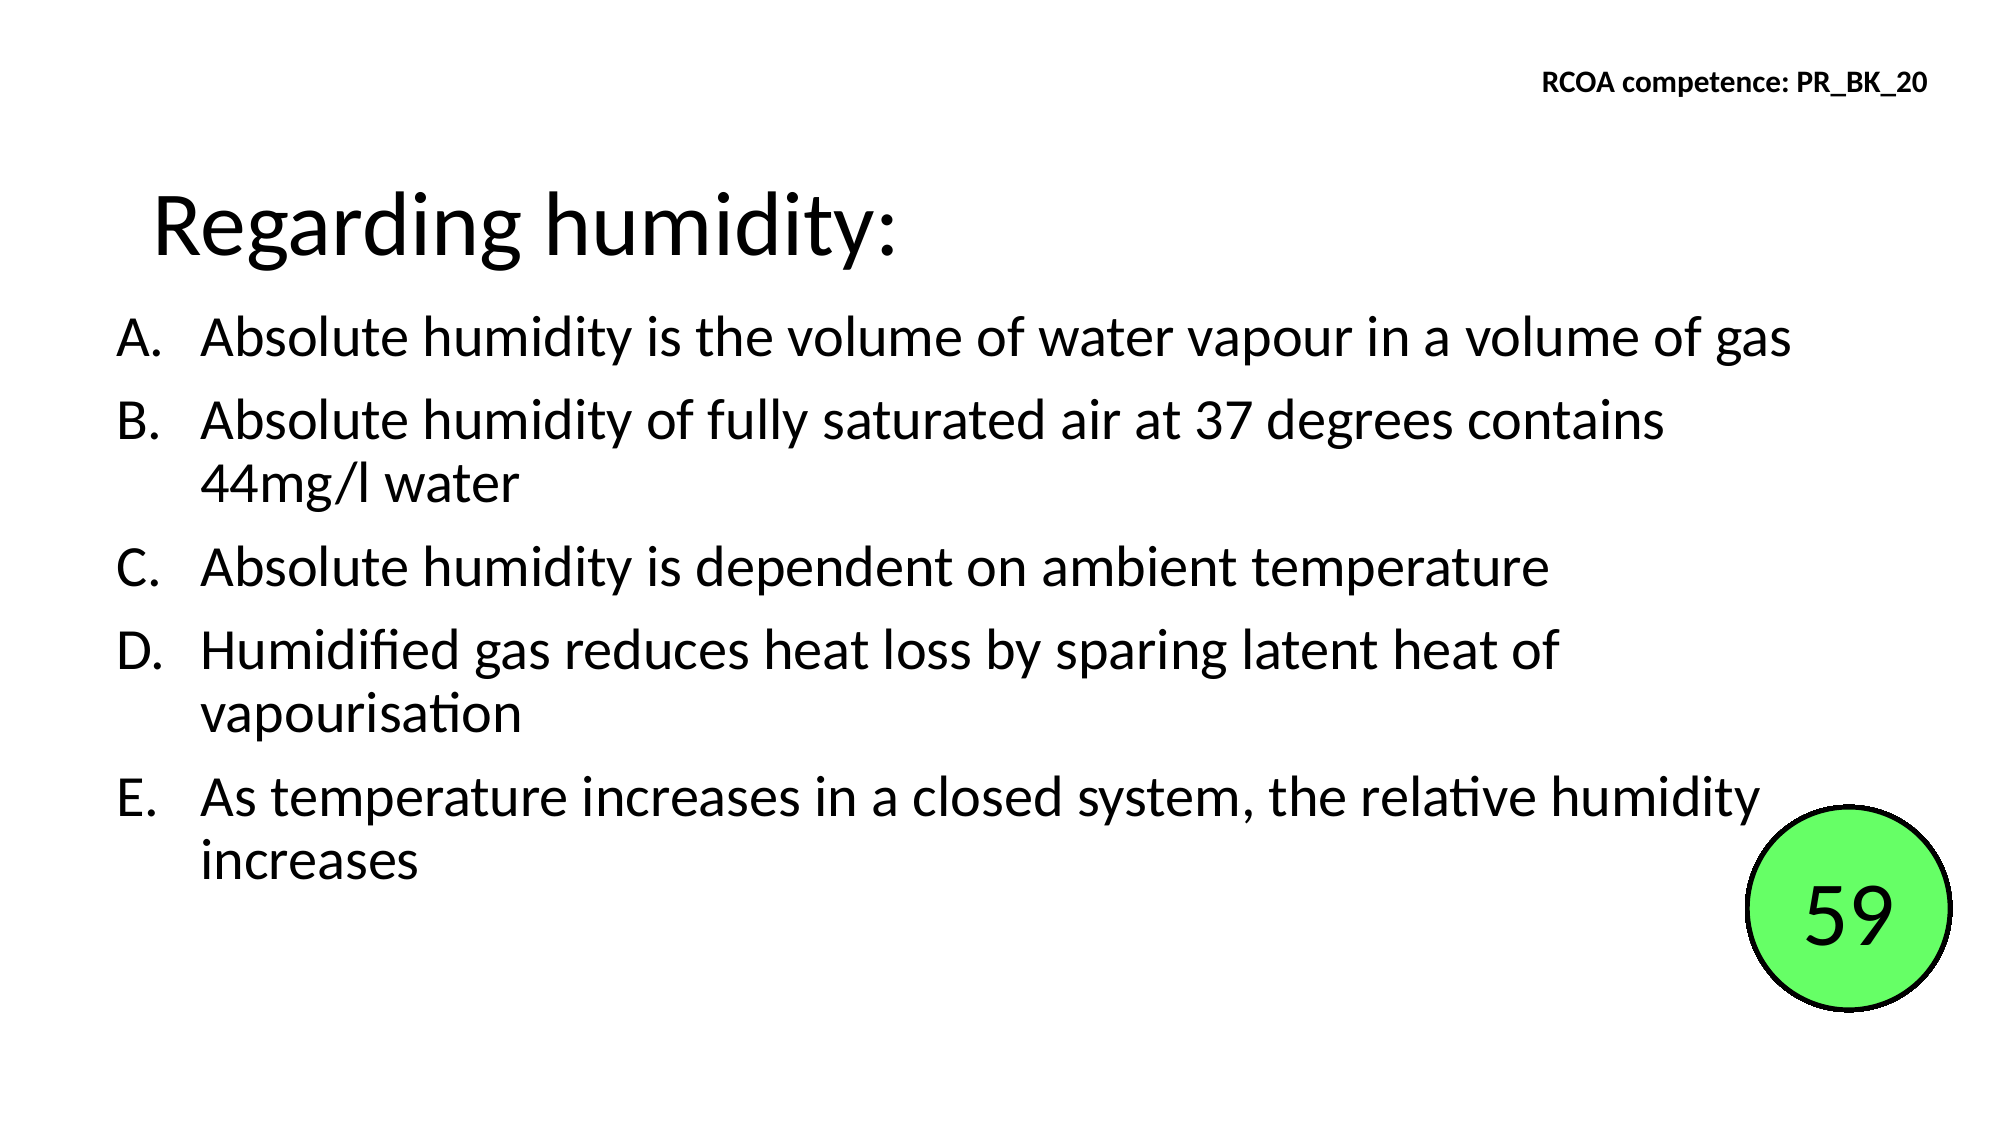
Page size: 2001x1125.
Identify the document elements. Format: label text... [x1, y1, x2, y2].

text_box 59 [1747, 807, 1951, 1010]
list Absolute humidity is the volume of water vapour in a volume of gas Absolute humidity of fully saturated air at 37 degrees contains 44mg/l water Absolute humidity is dependent on ambient temperature Humidified gas reduces heat loss by sparing latent heat of vapourisation As temperature increases in a closed system, the relative humidity increases [101, 298, 1826, 1013]
text_box RCOA competence: PR_BK_20 [1327, 53, 1950, 106]
title Regarding humidity: [137, 117, 1863, 335]
